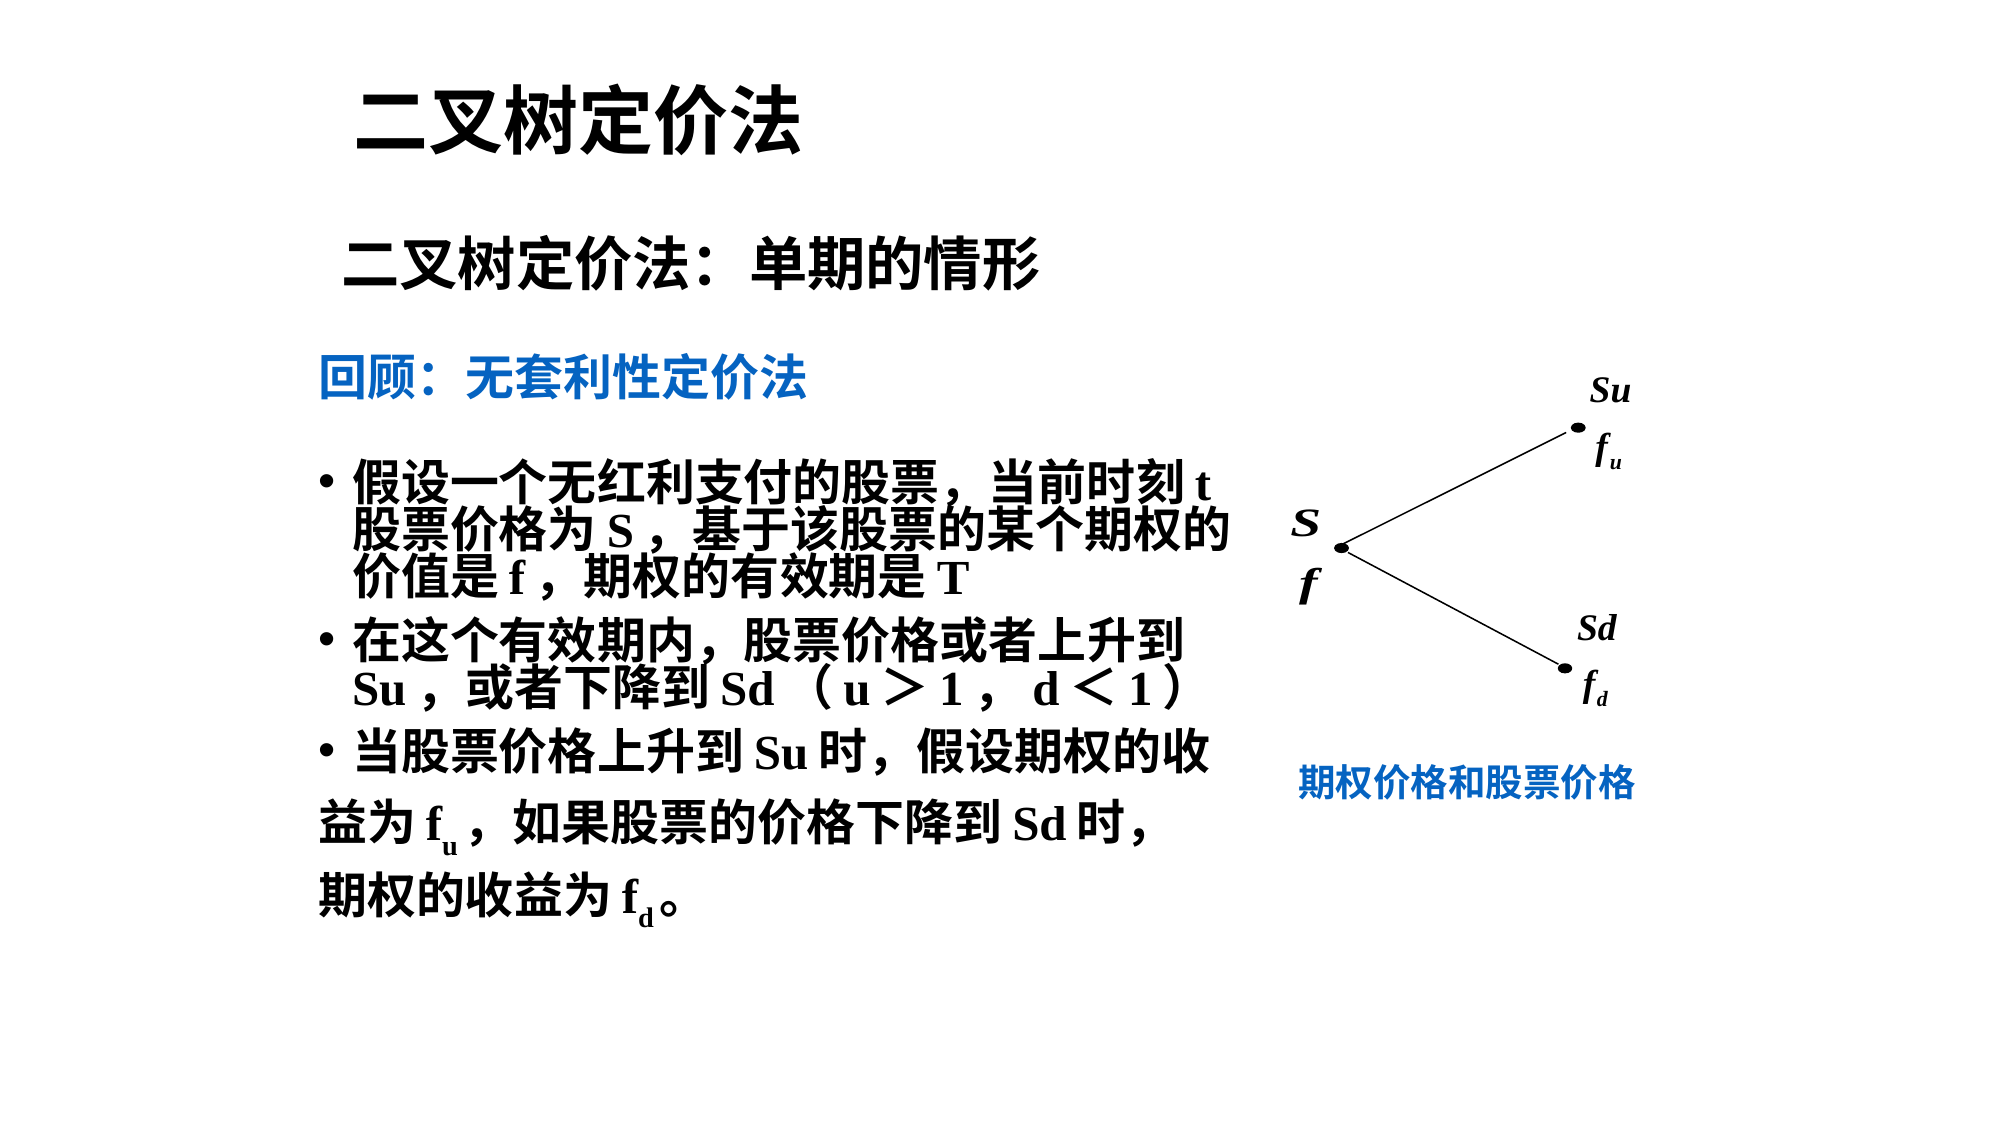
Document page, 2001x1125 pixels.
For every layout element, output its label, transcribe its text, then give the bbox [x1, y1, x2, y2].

list 回顾：无套利性定价法 假设一个无红利支付的股票，当前时刻t股票价格为S，基于该股票的某个期权的价值是f，期权的有效期是T 在这个有效期内，股票价格或者上升到Su，或者下降到Sd（u＞1，d＜1） 当股票价格上升到Su时，假设期权的收 益为fu，如果股票的价格下降到Sd时， 期权的收益为fd。 [303, 350, 1261, 941]
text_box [1283, 373, 1635, 712]
text_box 二叉树定价法 [338, 66, 1178, 172]
text_box 二叉树定价法：单期的情形 [326, 220, 1166, 305]
text_box 期权价格和股票价格 [1283, 751, 1659, 812]
